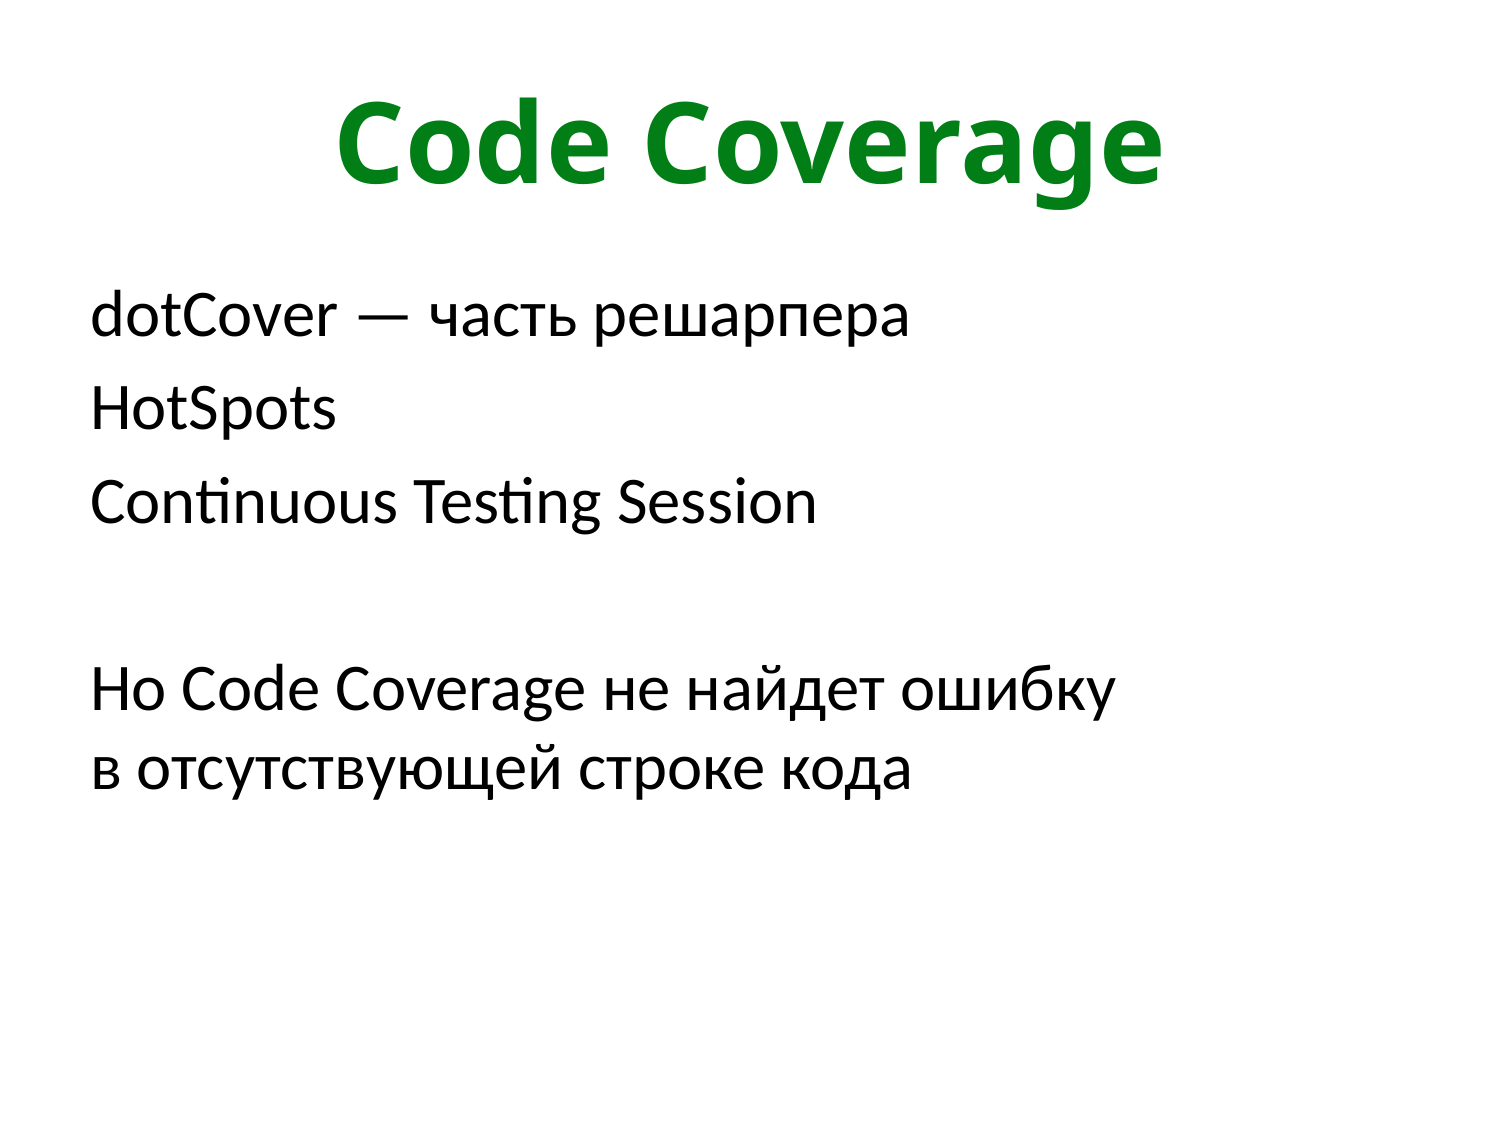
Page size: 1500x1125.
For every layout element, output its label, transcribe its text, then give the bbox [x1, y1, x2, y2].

title Code Coverage [75, 45, 1425, 233]
list dotCover — часть решарпера HotSpots Continuous Testing Session Но Code Coverage не найдет ошибку в отсутствующей строке кода [75, 262, 1425, 1005]
